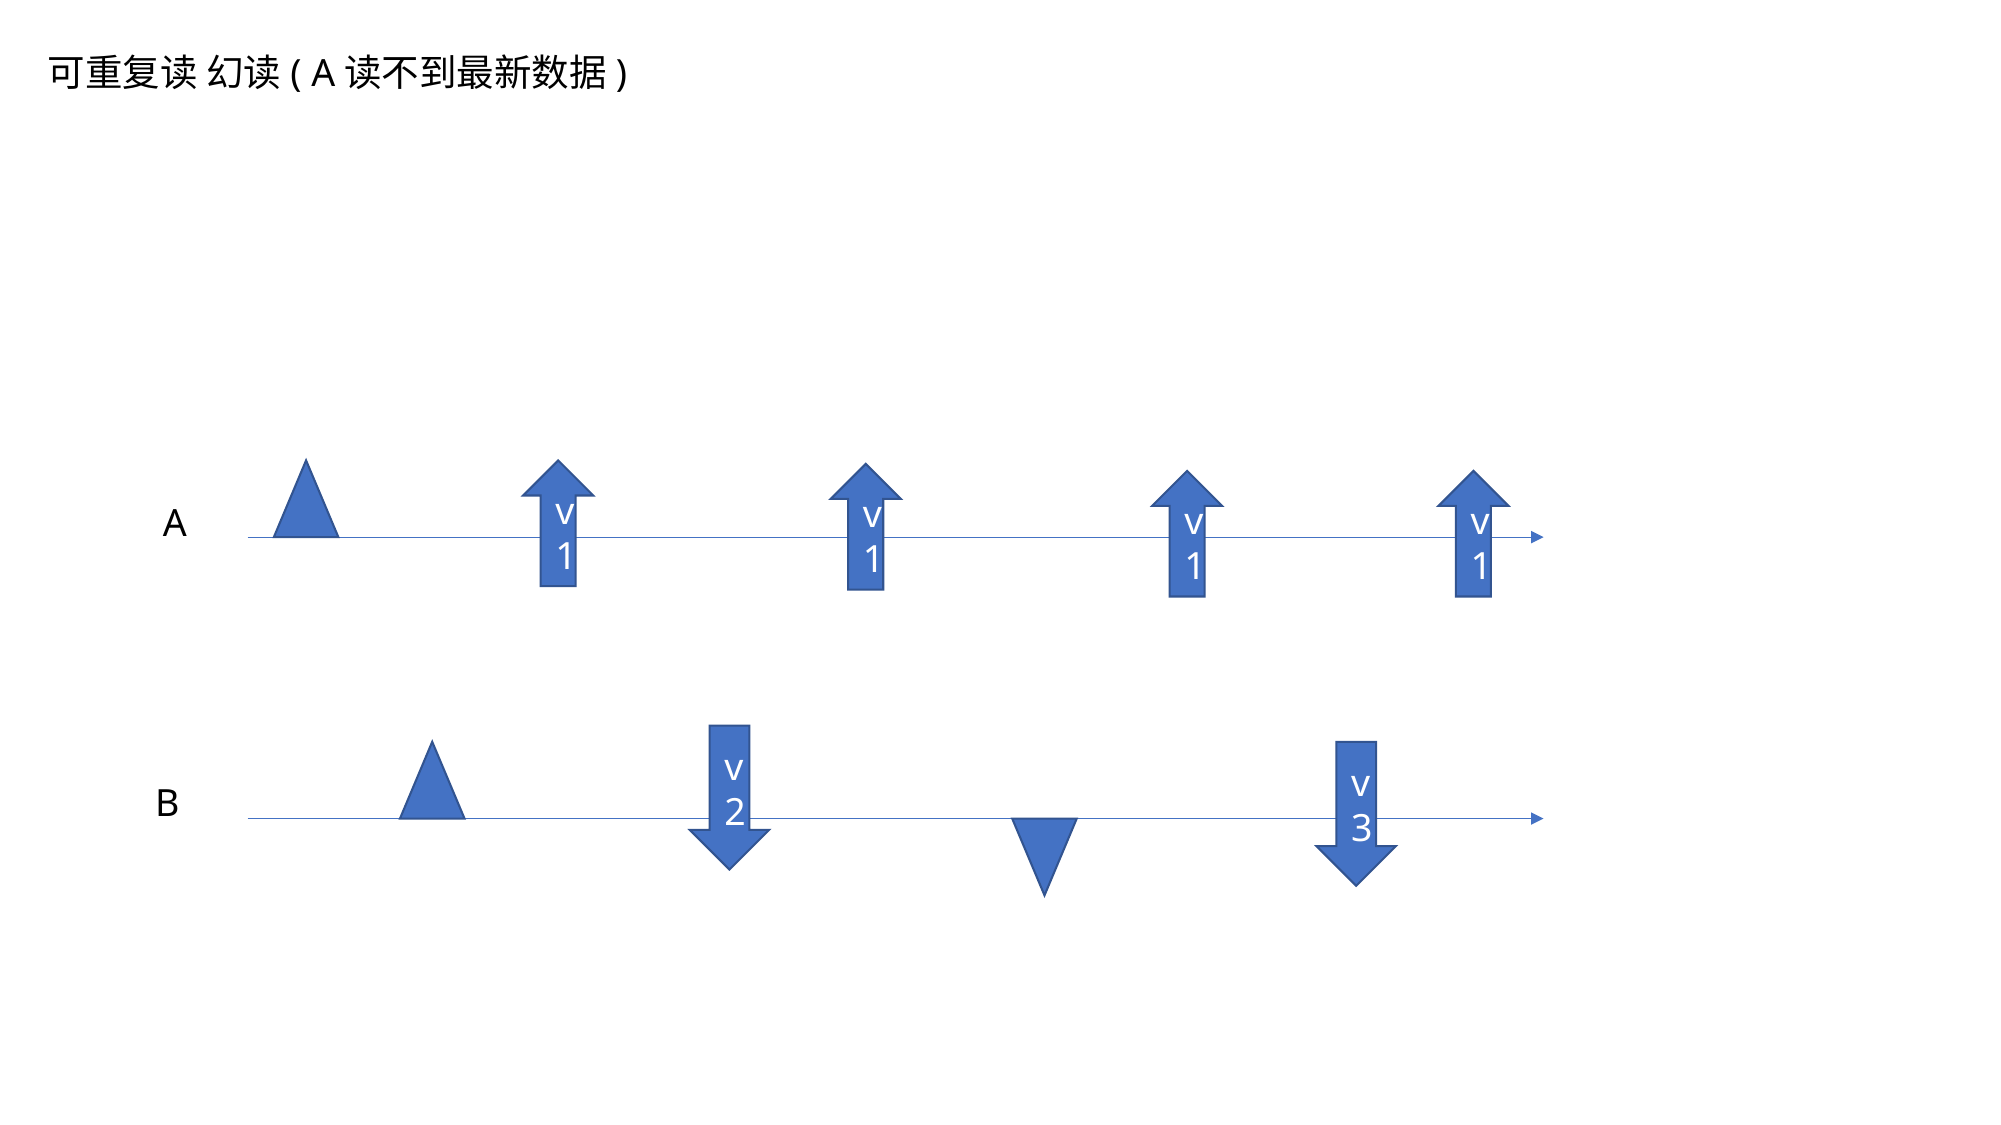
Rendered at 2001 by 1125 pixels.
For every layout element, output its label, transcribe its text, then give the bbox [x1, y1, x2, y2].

text_box [399, 739, 466, 818]
text_box v1 [847, 538, 885, 591]
text_box v1 [539, 538, 577, 588]
text_box v1 [1454, 538, 1492, 598]
text_box [1011, 819, 1078, 899]
text_box v1 [828, 462, 904, 537]
text_box 可重复读 幻读( A读不到最新数据) [33, 41, 677, 102]
text_box A [148, 491, 234, 552]
text_box v3 [1335, 740, 1378, 818]
text_box v1 [1435, 469, 1511, 537]
text_box [272, 457, 340, 537]
text_box v2 [708, 724, 751, 818]
text_box v1 [520, 458, 596, 537]
text_box v3 [1314, 819, 1399, 888]
text_box v2 [687, 819, 772, 871]
text_box v1 [1168, 538, 1206, 598]
text_box B [140, 771, 226, 832]
text_box v1 [1149, 469, 1225, 537]
